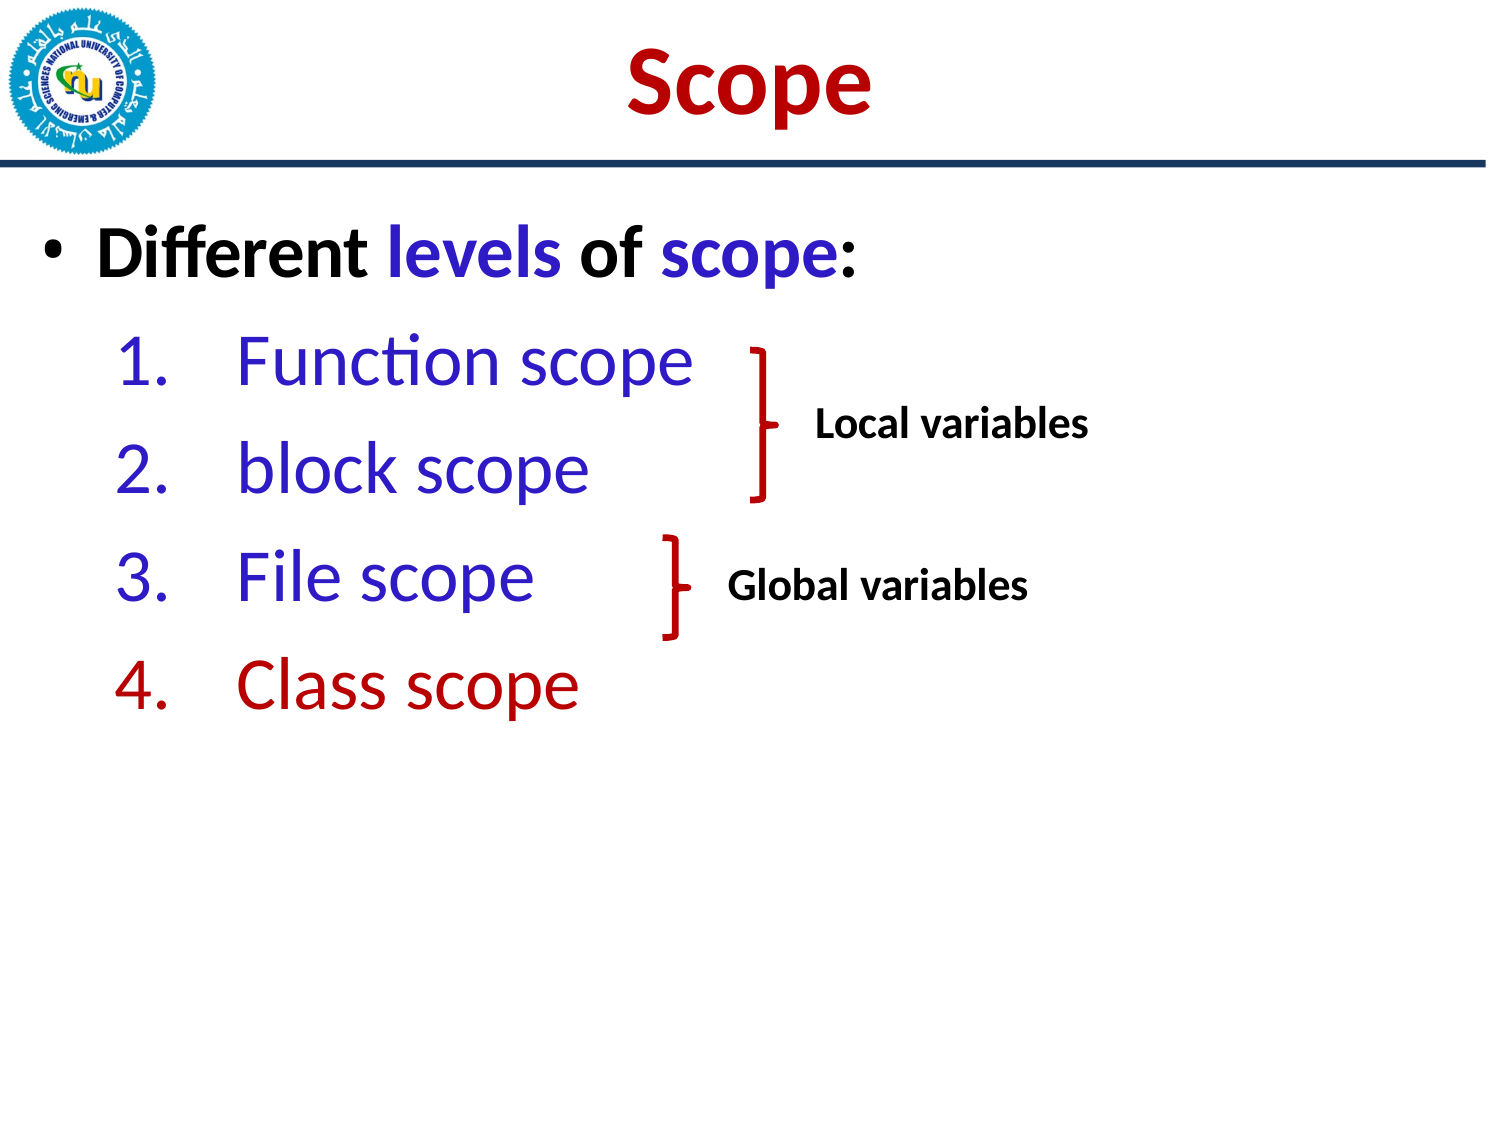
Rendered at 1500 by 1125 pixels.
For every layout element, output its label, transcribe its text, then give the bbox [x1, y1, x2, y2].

text_box Different levels of scope: [37, 200, 870, 293]
text_box [0, 159, 624, 168]
title Scope [624, 12, 876, 203]
text_box Global variables [725, 552, 1034, 610]
text_box Local variables [813, 390, 1096, 448]
text_box [662, 537, 688, 638]
picture [8, 7, 156, 155]
text_box Function scope block scope File scope Class scope [112, 290, 699, 725]
text_box [876, 159, 1486, 168]
text_box [750, 350, 776, 501]
